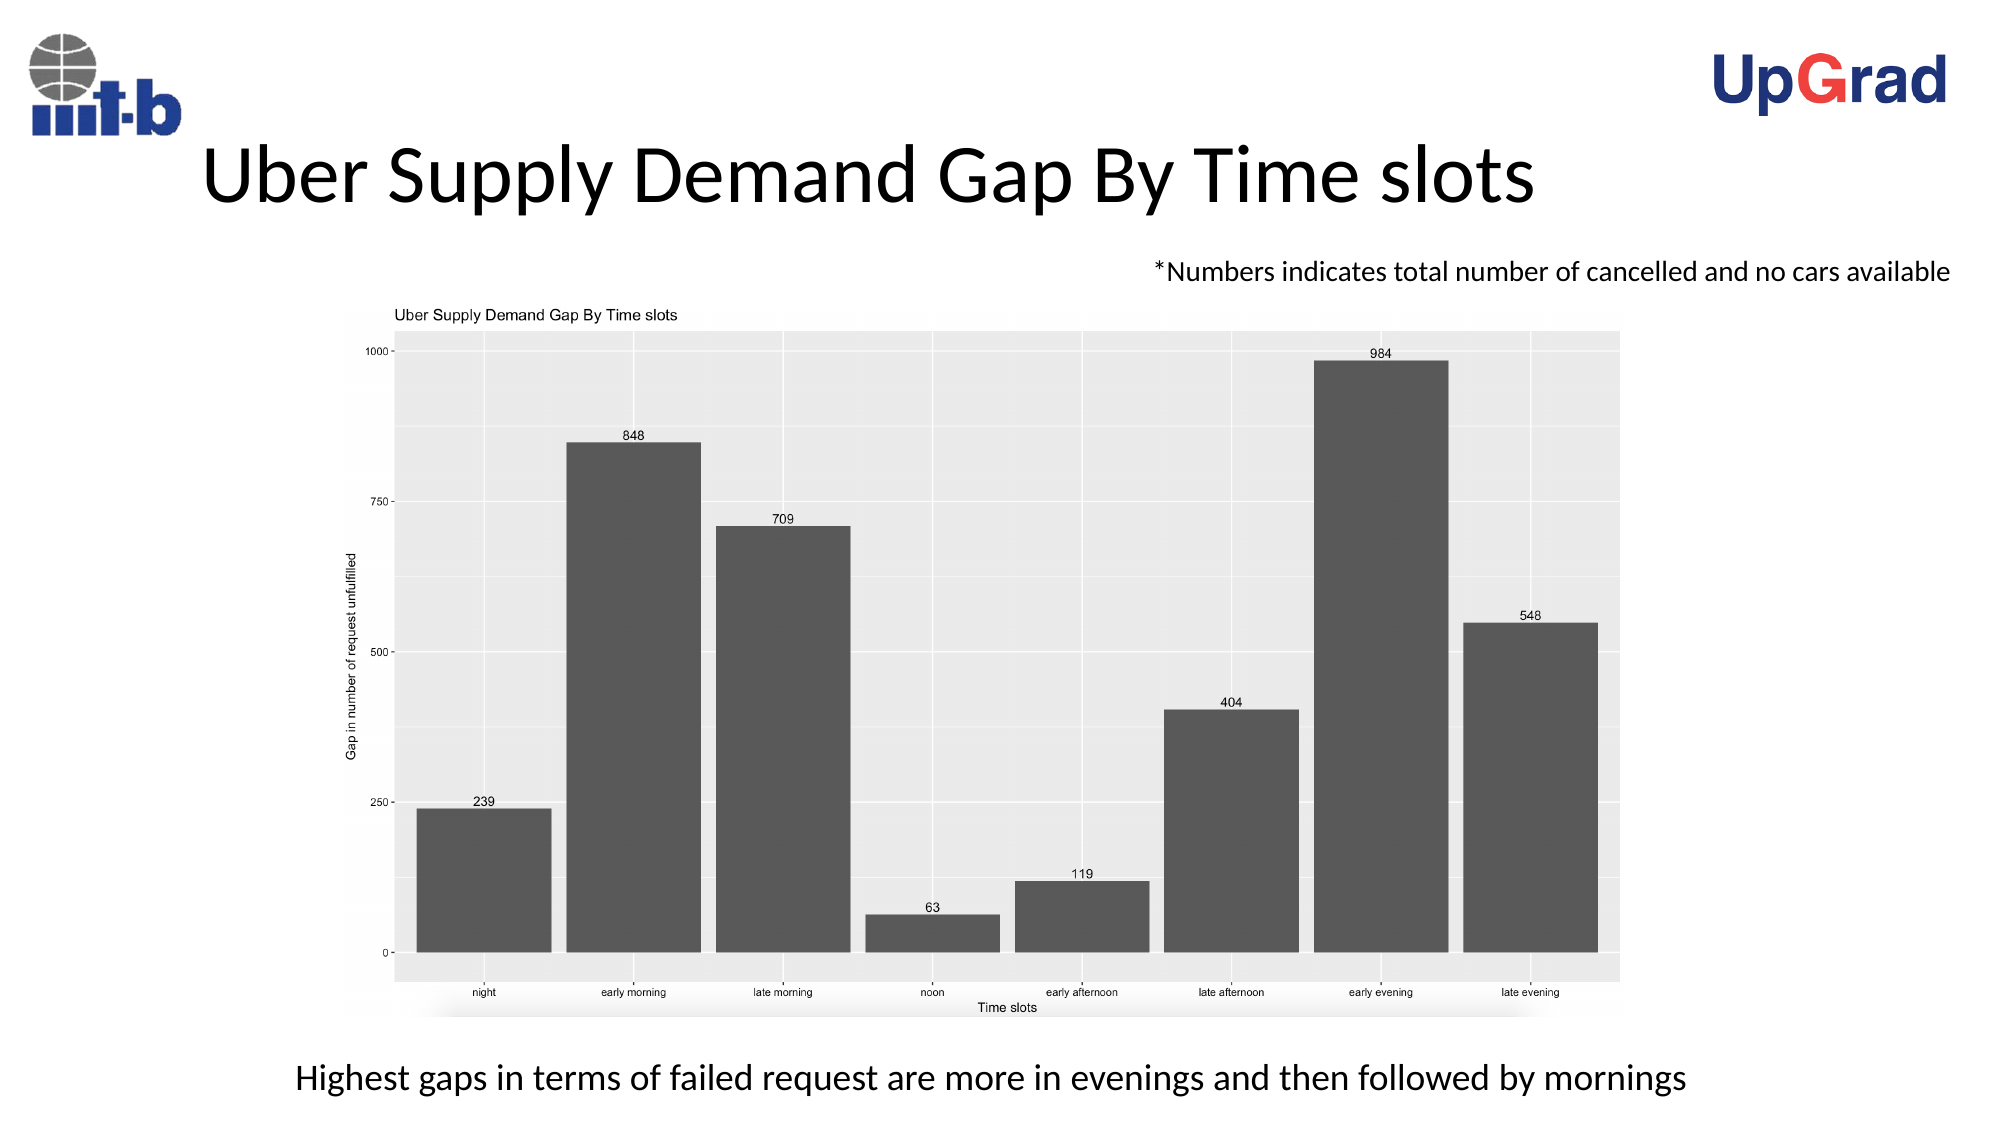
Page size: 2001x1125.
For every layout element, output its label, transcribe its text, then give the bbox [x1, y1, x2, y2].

text_box Highest gaps in terms of failed request are more in evenings and then followed by mornings [280, 1045, 1743, 1105]
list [341, 304, 1624, 1017]
title Uber Supply Demand Gap By Time slots [186, 104, 1715, 246]
text_box *Numbers indicates total number of cancelled and no cars available [1137, 245, 1984, 296]
picture [1714, 53, 1952, 116]
picture [0, 29, 208, 163]
